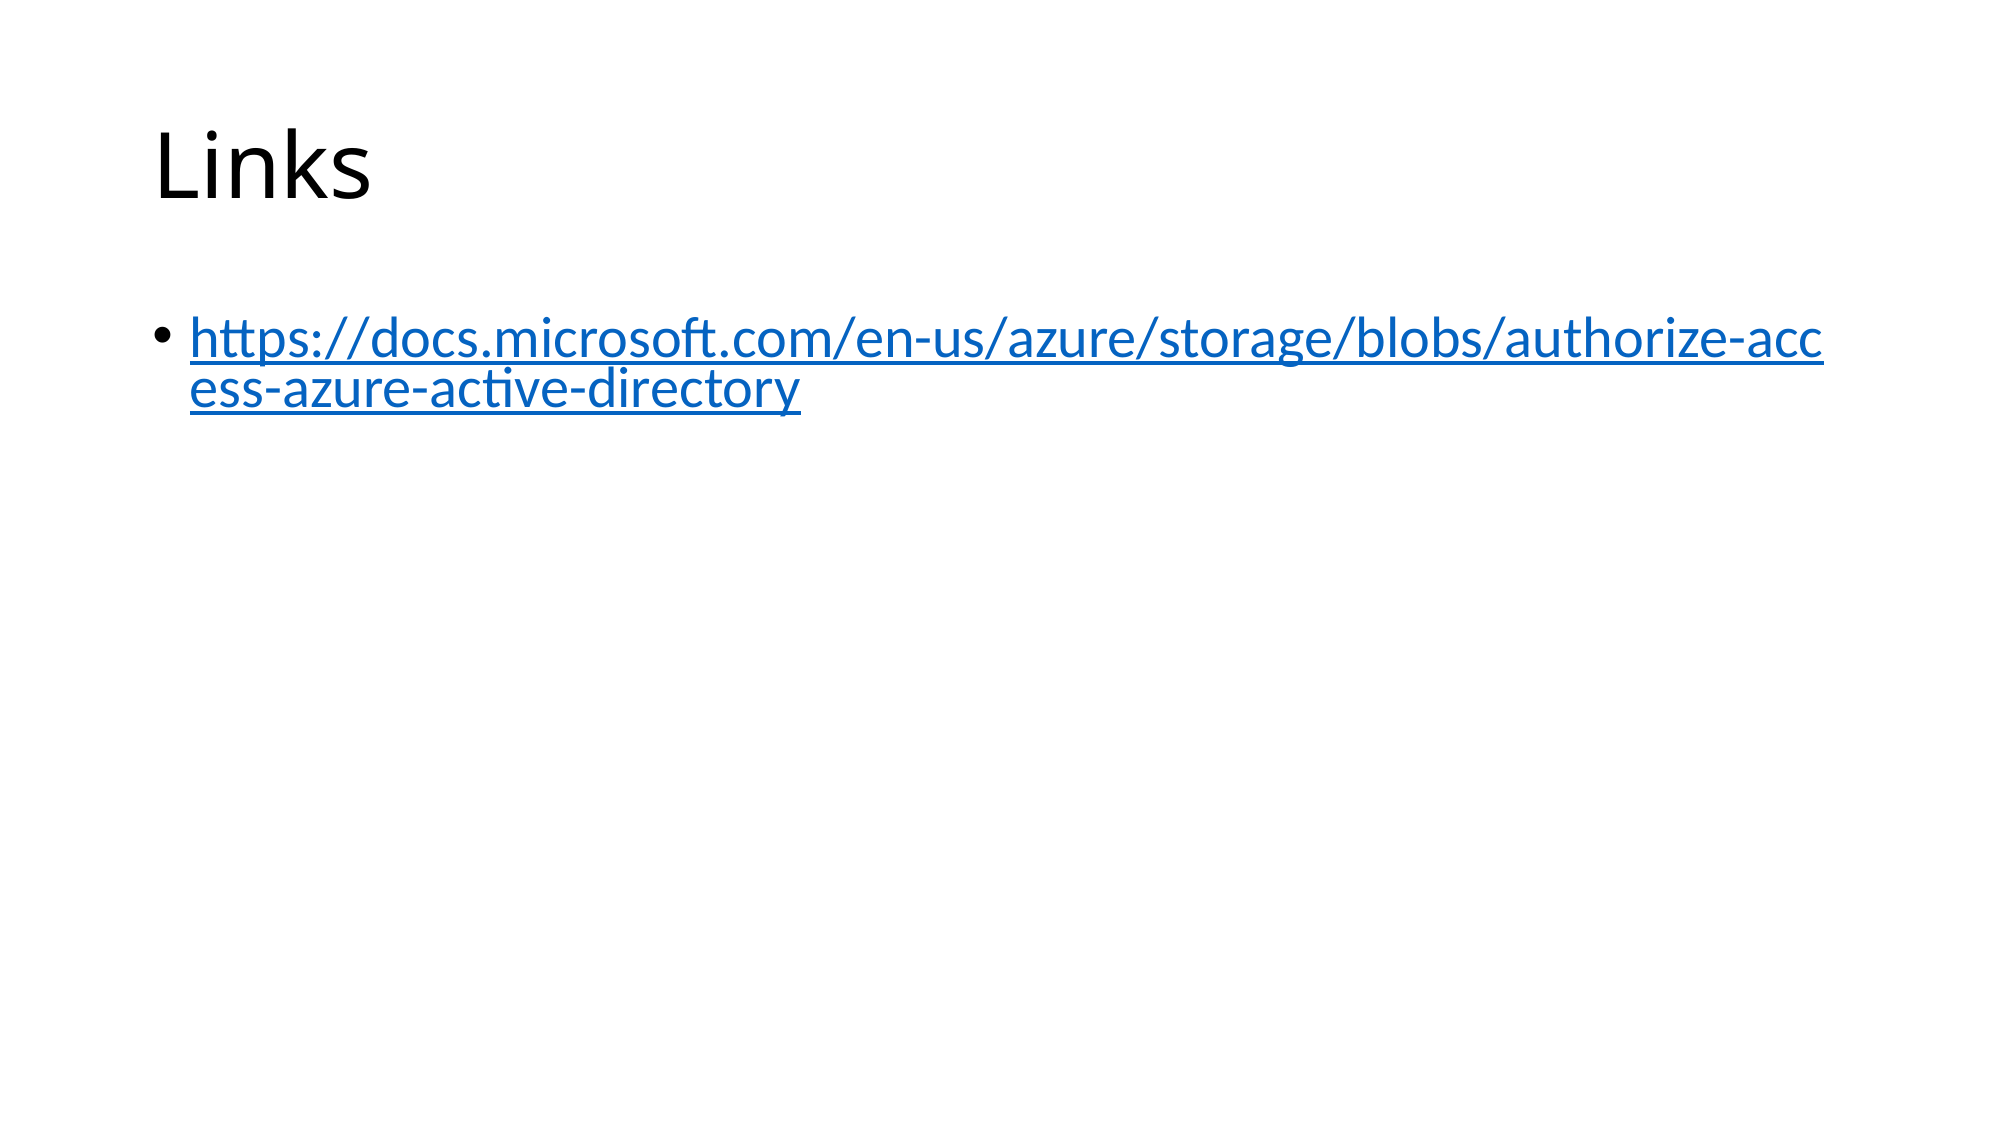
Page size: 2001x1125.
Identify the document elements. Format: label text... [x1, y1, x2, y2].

list https://docs.microsoft.com/en-us/azure/storage/blobs/authorize-access-azure-active-directory [137, 299, 1863, 1014]
title Links [137, 59, 1863, 278]
